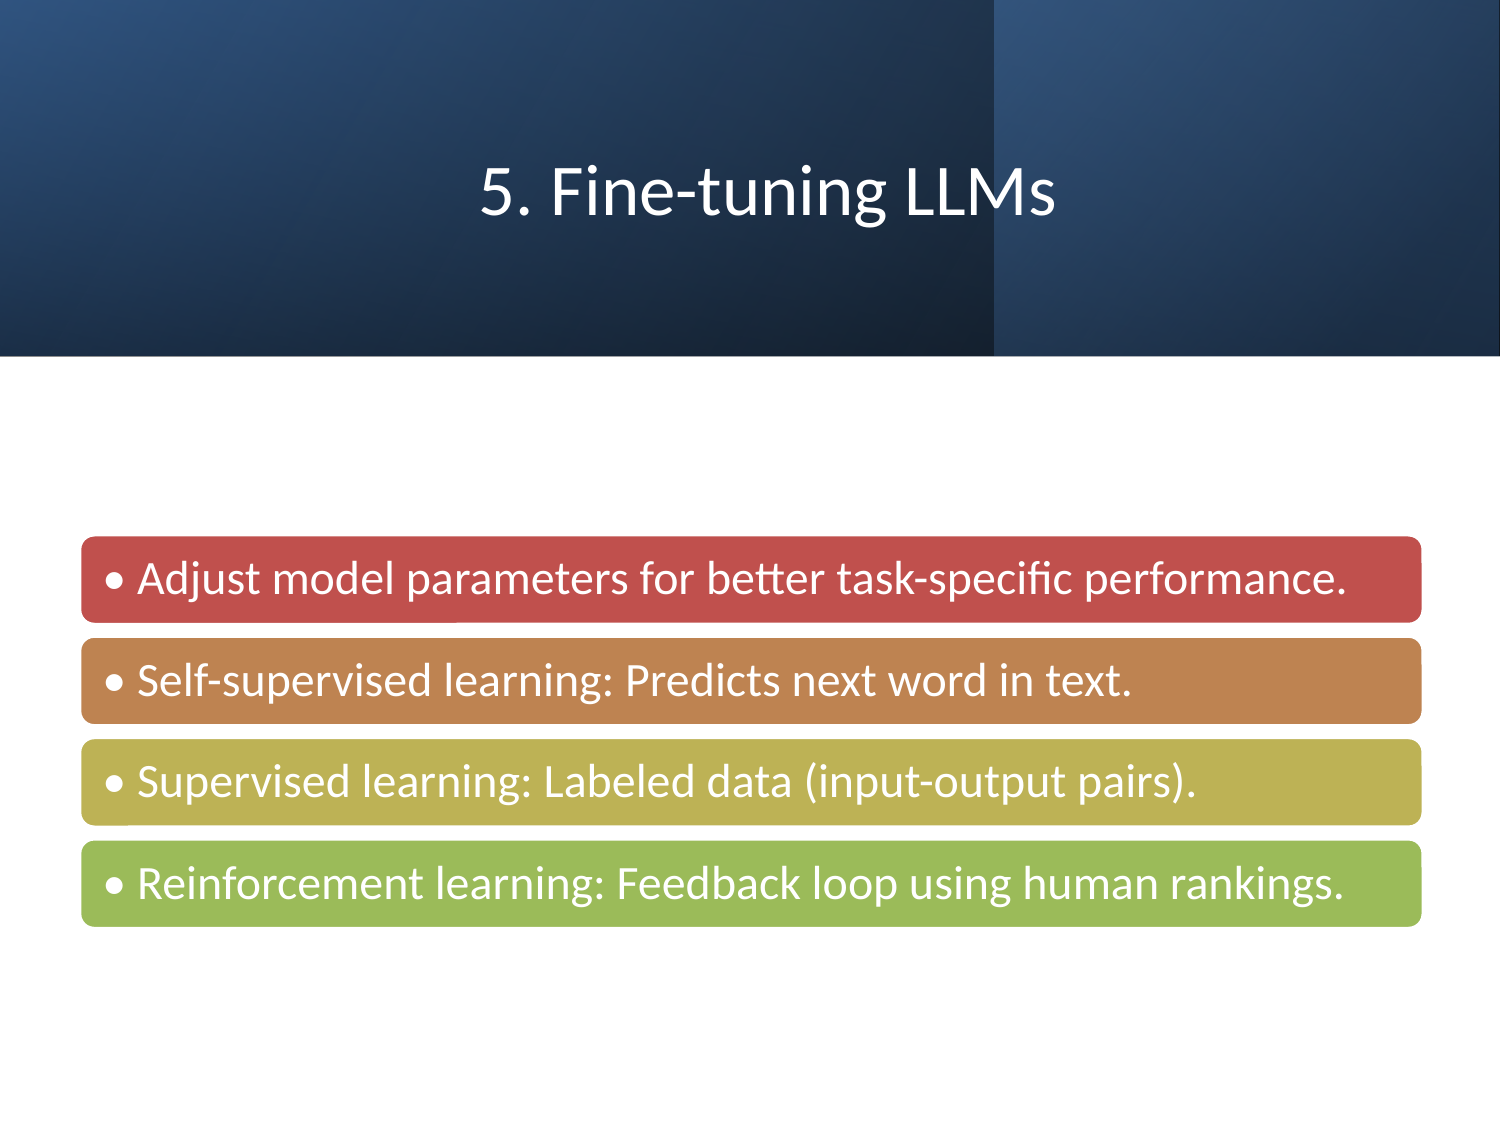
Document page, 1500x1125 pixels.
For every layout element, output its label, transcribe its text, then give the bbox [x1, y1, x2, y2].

text_box [0, 358, 1500, 1125]
text_box [0, 0, 1500, 358]
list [78, 428, 1424, 1035]
title 5. Fine-tuning LLMs [170, 57, 1366, 316]
